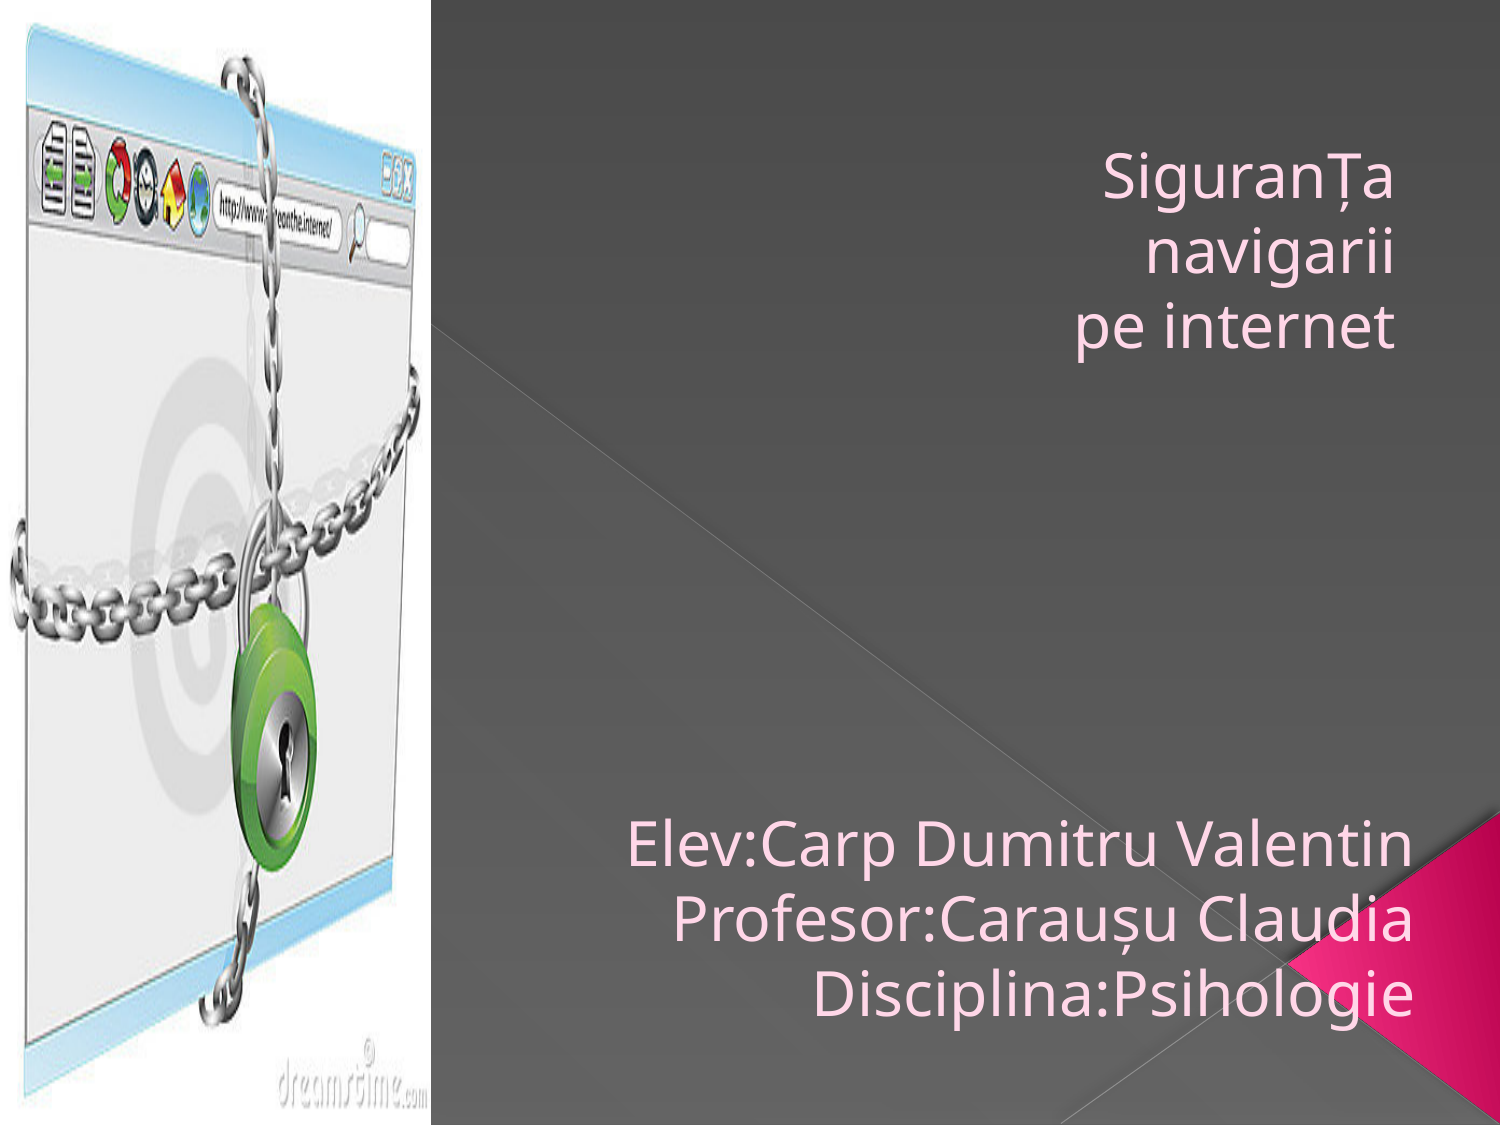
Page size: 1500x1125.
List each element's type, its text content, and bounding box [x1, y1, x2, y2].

picture [0, 0, 432, 1125]
subtitle Elev:Carp Dumitru Valentin Profesor:Caraușu Claudia Disciplina:Psihologie [436, 796, 1437, 1060]
title SiguranȚa navigarii pe internet [436, 127, 1412, 369]
